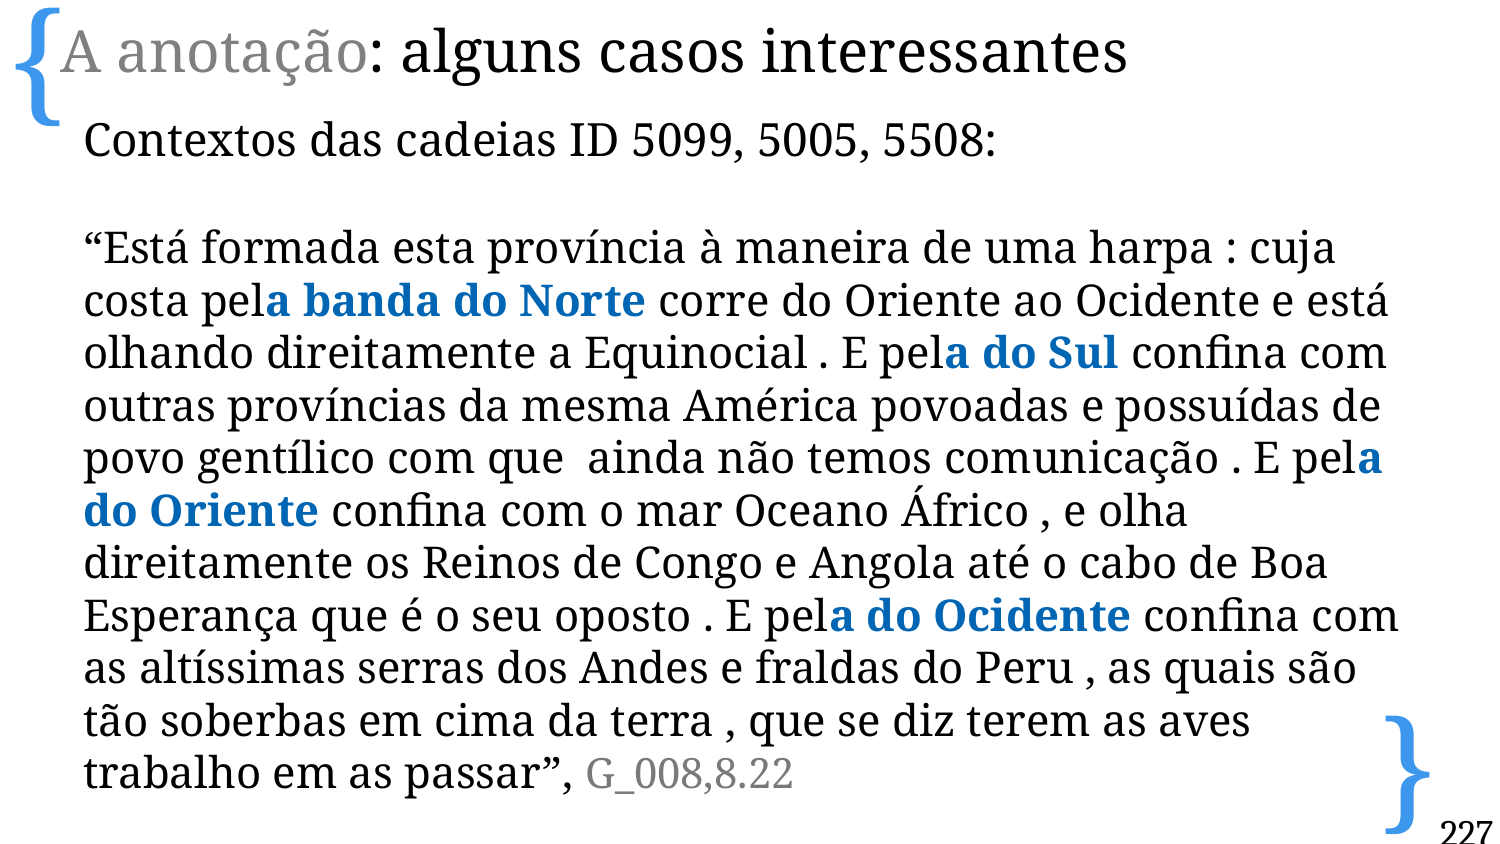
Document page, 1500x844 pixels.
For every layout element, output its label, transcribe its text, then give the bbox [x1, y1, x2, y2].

text_box Contextos das cadeias ID 5099, 5005, 5508: “Está formada esta província à maneira de uma harpa : cuja costa pela banda do Norte corre do Oriente ao Ocidente e está olhando direitamente a Equinocial . E pela do Sul confina com outras províncias da mesma América povoadas e possuídas de povo gentílico com que ainda não temos comunicação . E pela do Oriente confina com o mar Oceano Áfrico , e olha direitamente os Reinos de Congo e Angola até o cabo de Boa Esperança que é o seu oposto . E pela do Ocidente confina com as altíssimas serras dos Andes e fraldas do Peru , as quais são tão soberbas em cima da terra , que se diz terem as aves trabalho em as passar”, G_008,8.22 [78, 132, 1422, 776]
text_box A anotação: alguns casos interessantes [60, 2, 1500, 103]
text_box 227 [1440, 808, 1495, 832]
